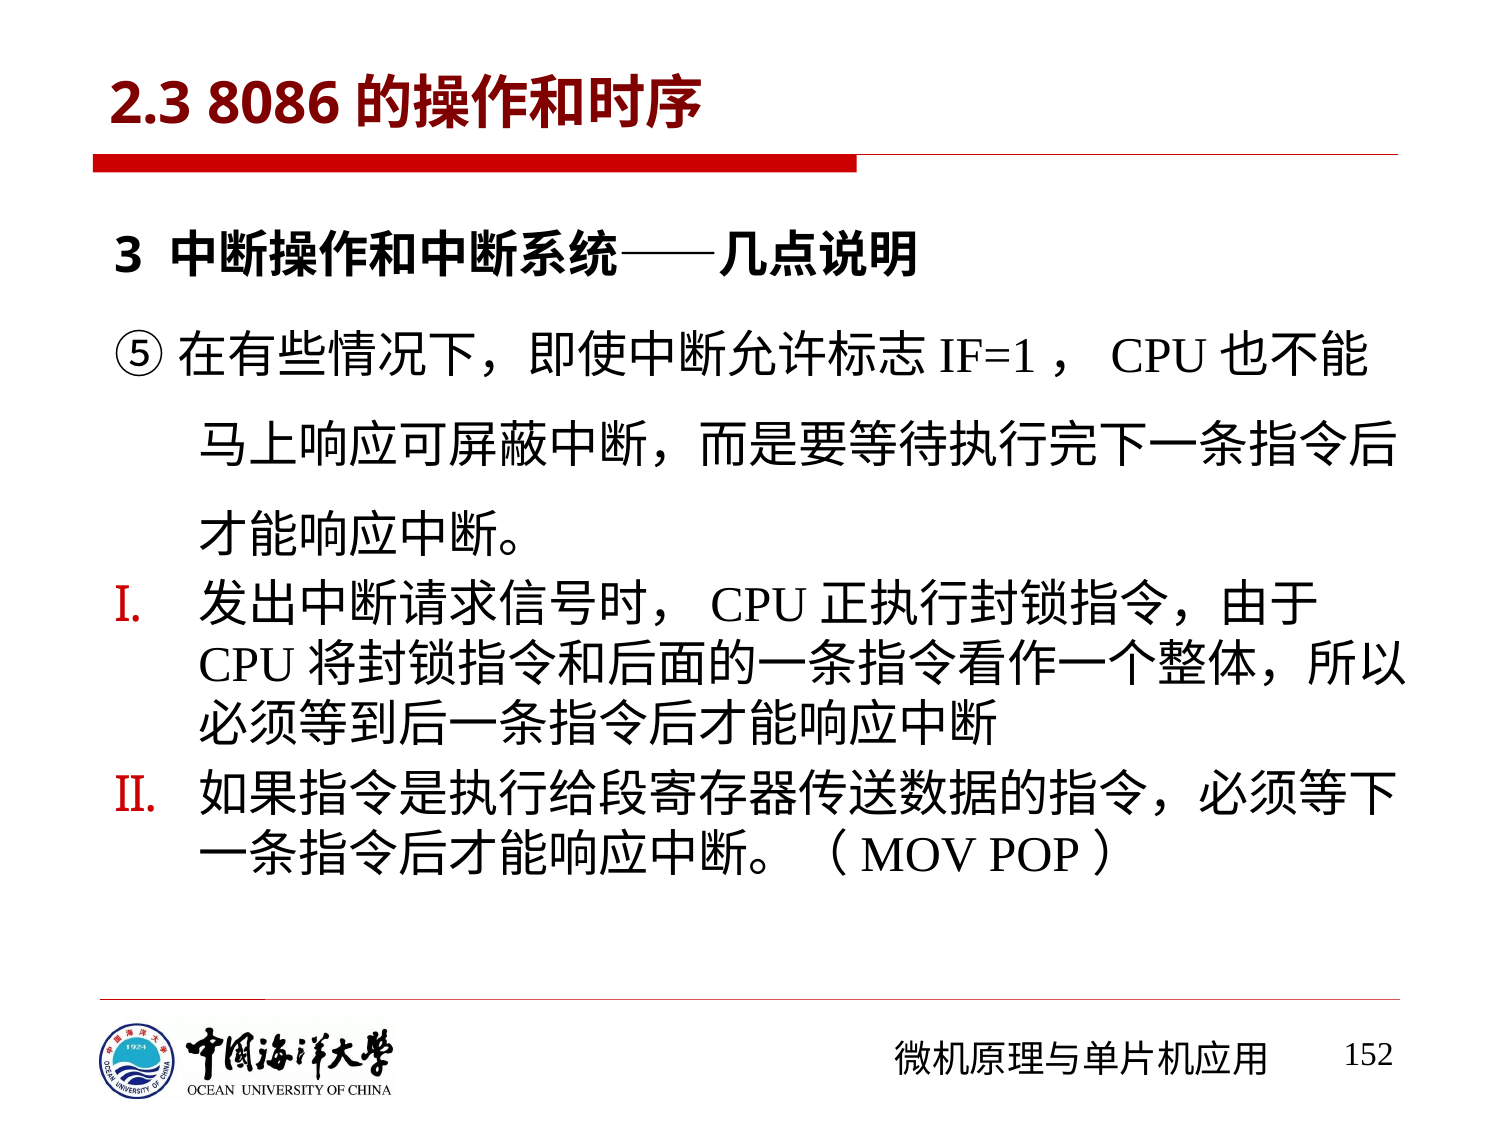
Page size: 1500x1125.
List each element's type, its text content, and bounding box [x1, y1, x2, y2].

list 3 中断操作和中断系统——几点说明 ⑤在有些情况下，即使中断允许标志IF=1，CPU也不能马上响应可屏蔽中断，而是要等待执行完下一条指令后才能响应中断。 发出中断请求信号时，CPU正执行封锁指令，由于CPU将封锁指令和后面的一条指令看作一个整体，所以必须等到后一条指令后才能响应中断 如果指令是执行给段寄存器传送数据的指令，必须等下一条指令后才能响应中断。（MOV POP） [99, 184, 1424, 982]
title 2.3 8086的操作和时序 [94, 30, 1407, 143]
slide_number 152 [1328, 1024, 1448, 1103]
picture [99, 1017, 396, 1099]
